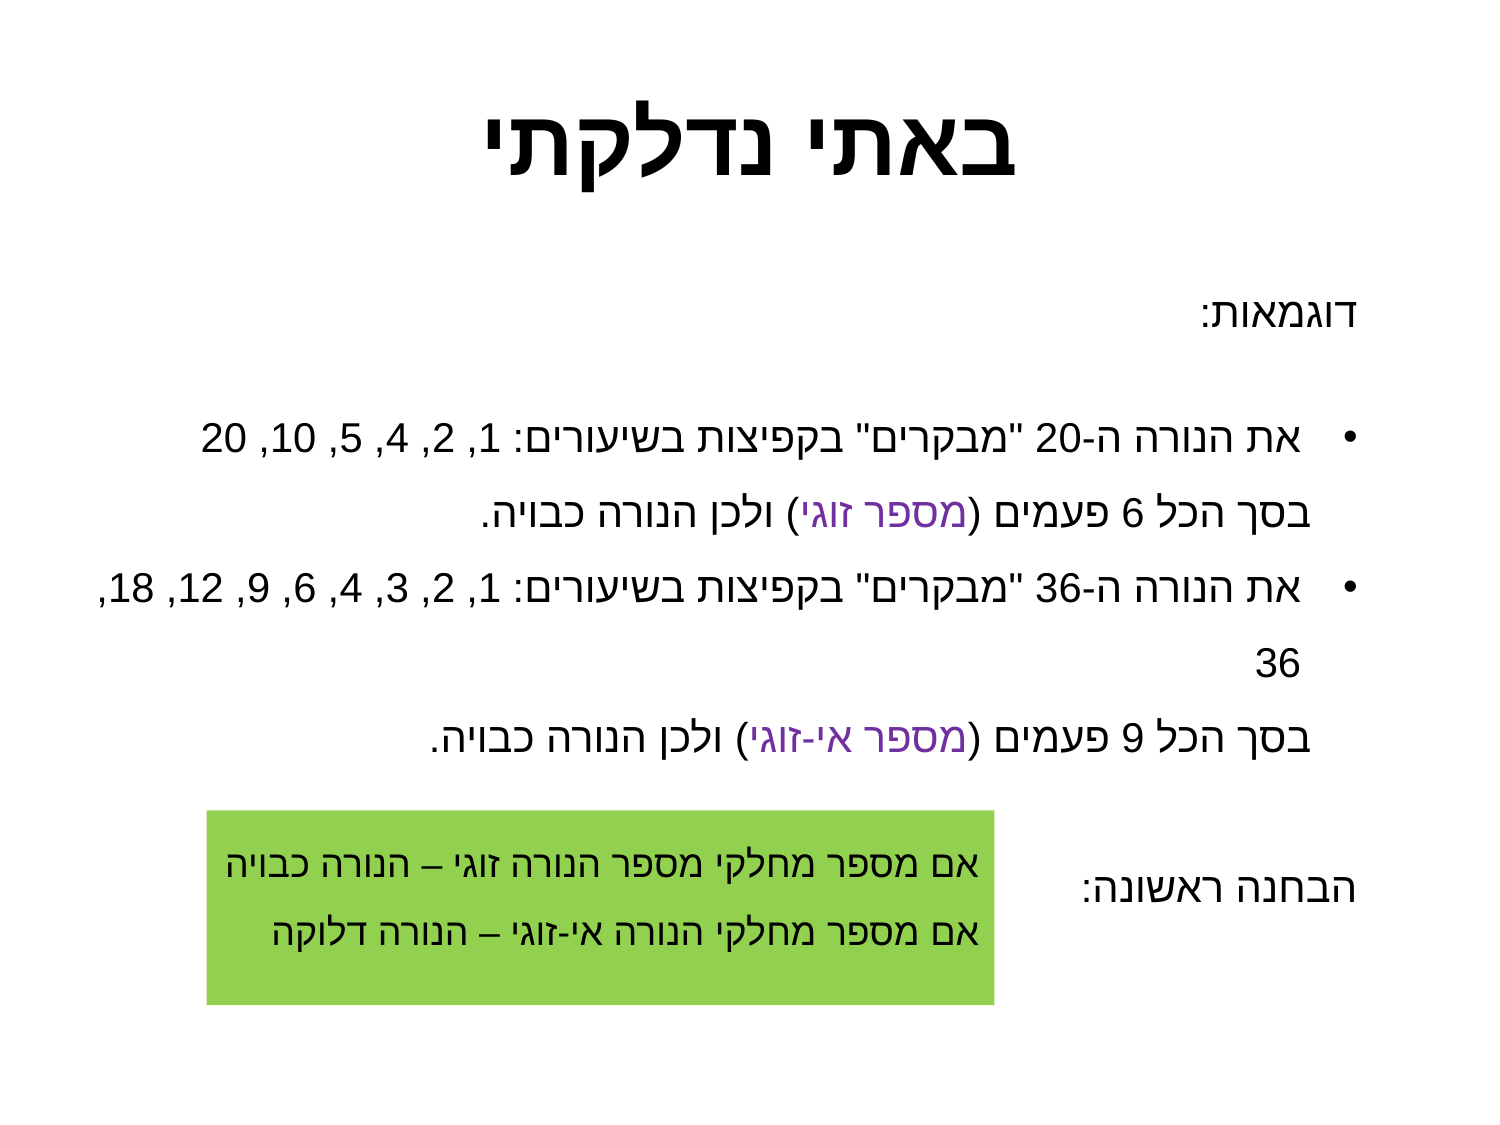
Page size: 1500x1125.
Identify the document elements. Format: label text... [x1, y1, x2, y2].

text_box אם מספר מחלקי מספר הנורה זוגי – הנורה כבויה אם מספר מחלקי הנורה אי-זוגי – הנורה דלוקה [206, 810, 995, 1006]
title באתי נדלקתי [75, 45, 1425, 233]
text_box דוגמאות: את הנורה ה-20 "מבקרים" בקפיצות בשיעורים: 1, 2, 4, 5, 10, 20 בסך הכל 6 פעמים (מספר זוגי) ולכן הנורה כבויה. את הנורה ה-36 "מבקרים" בקפיצות בשיעורים: 1, 2, 3, 4, 6, 9, 12, 18, 36 בסך הכל 9 פעמים (מספר אי-זוגי) ולכן הנורה כבויה. הבחנה ראשונה: [41, 278, 1373, 994]
